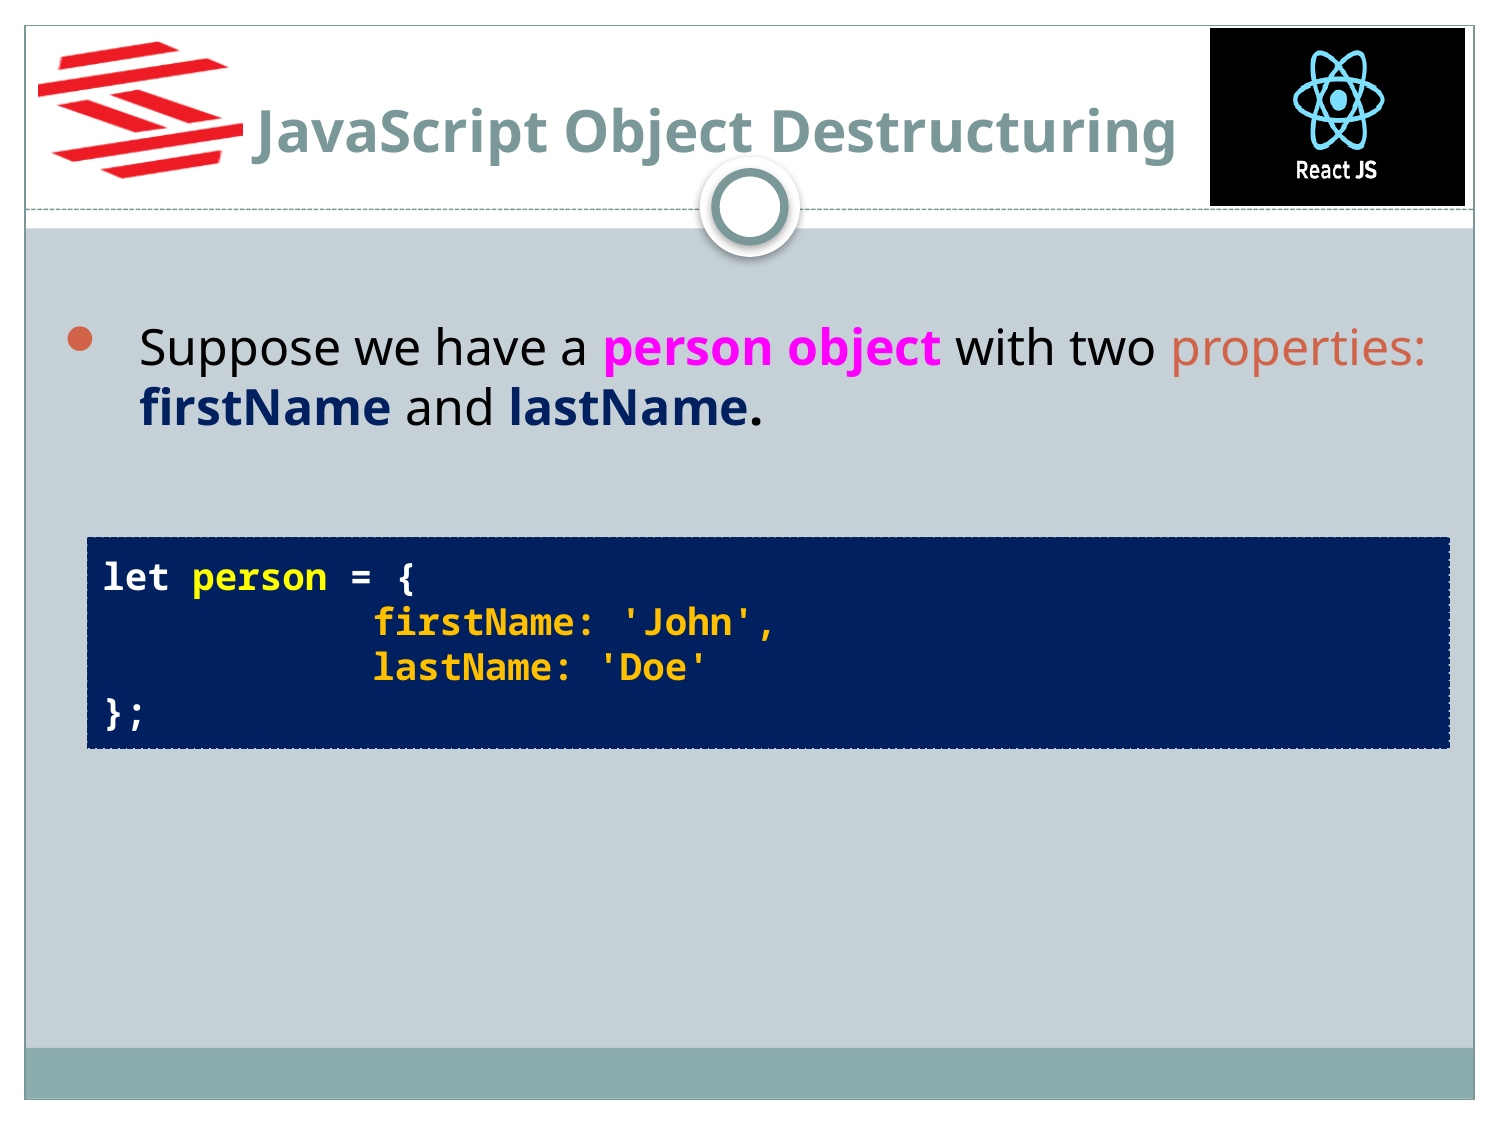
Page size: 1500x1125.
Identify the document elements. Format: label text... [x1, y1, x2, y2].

title JavaScript Object Destructuring [248, 46, 1203, 172]
text_box let person = { firstName: 'John', lastName: 'Doe' }; [87, 537, 1450, 749]
title JavaScript Object Destructuring [17, 46, 31, 172]
picture [37, 40, 243, 185]
list Suppose we have a person object with two properties: firstName and lastName. [49, 237, 1445, 1034]
picture [1210, 28, 1466, 206]
